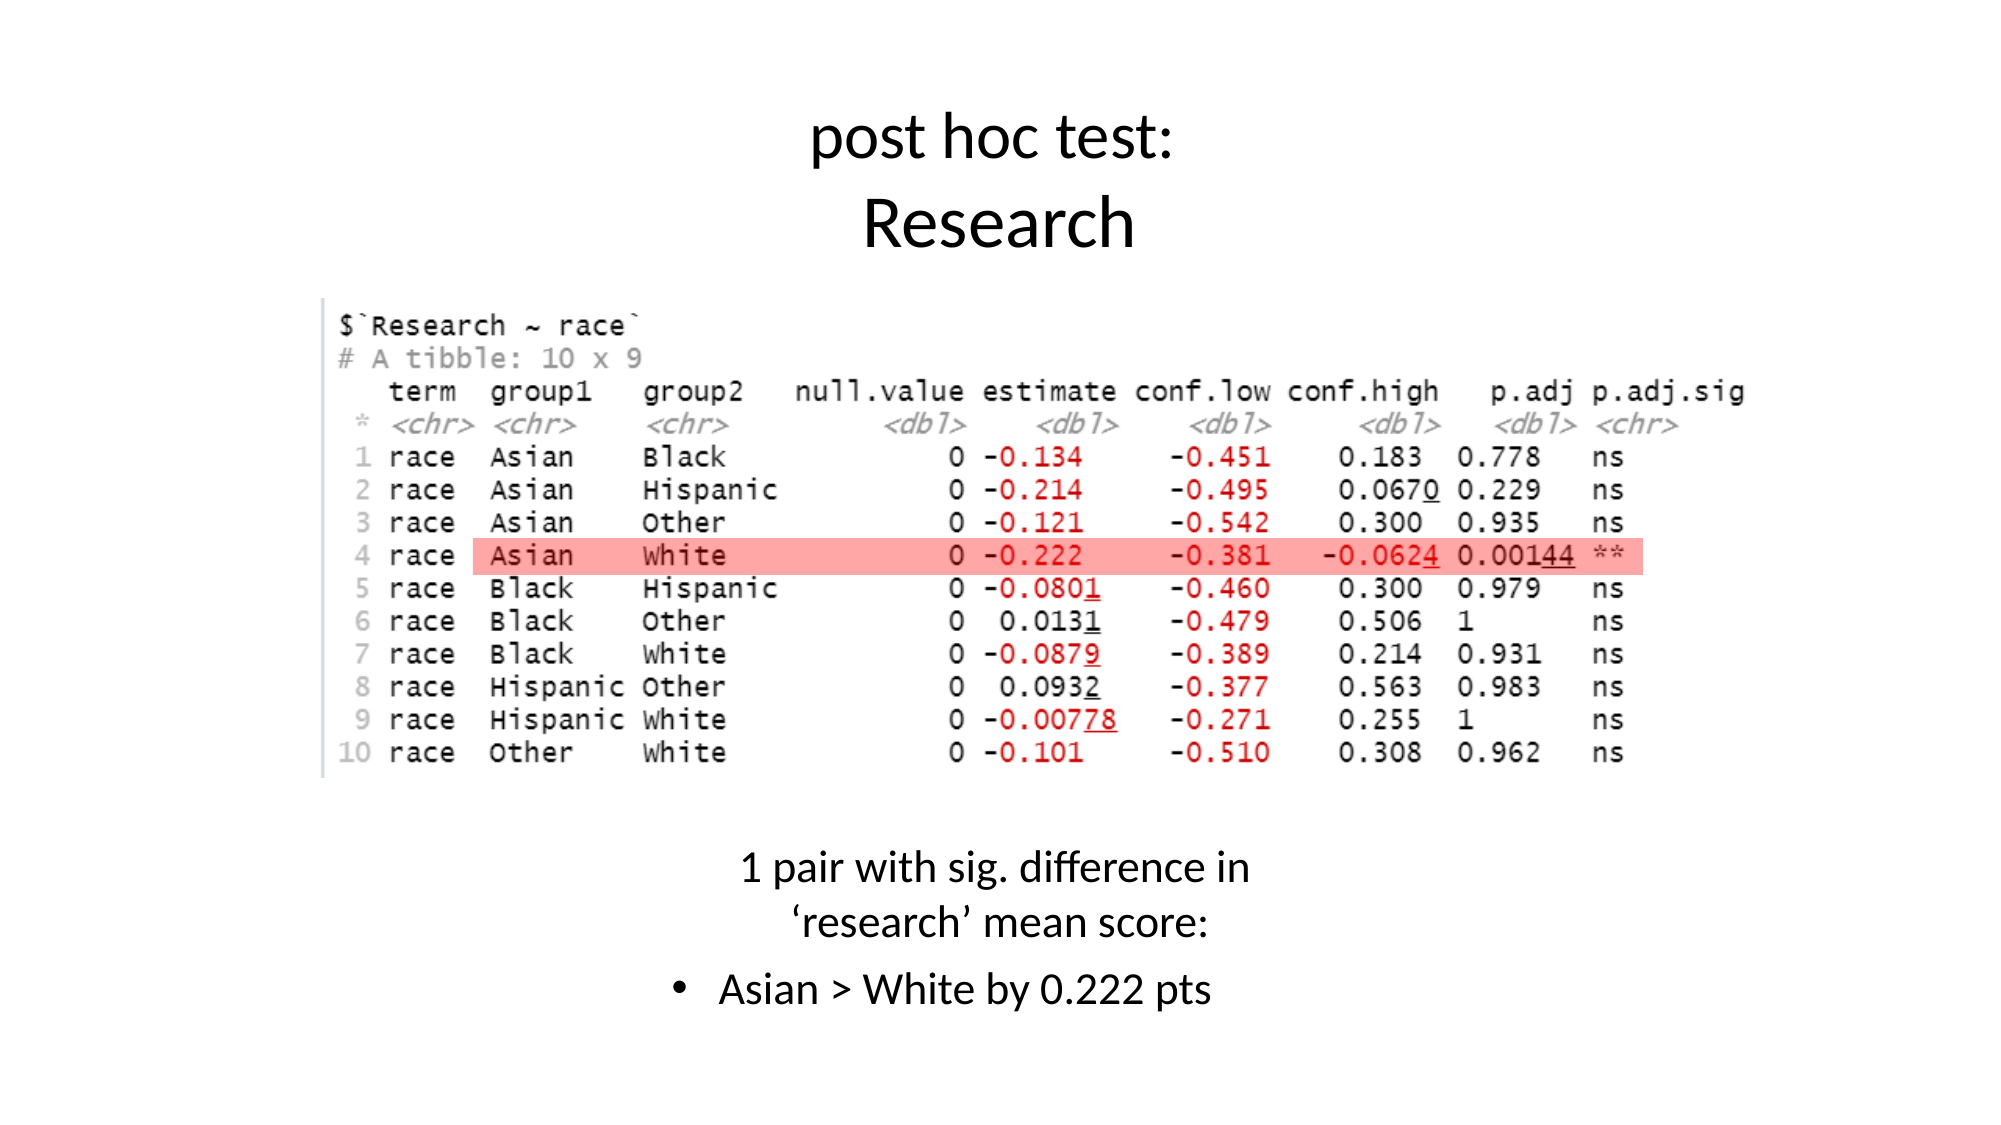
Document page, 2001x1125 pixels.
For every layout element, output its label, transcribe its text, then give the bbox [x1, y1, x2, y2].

text_box post hoc test: Research [780, 84, 1220, 270]
text_box 1 pair with sig. difference in ‘research’ mean score: Asian > White by 0.222 pts [656, 828, 1343, 1022]
picture [320, 298, 1746, 778]
